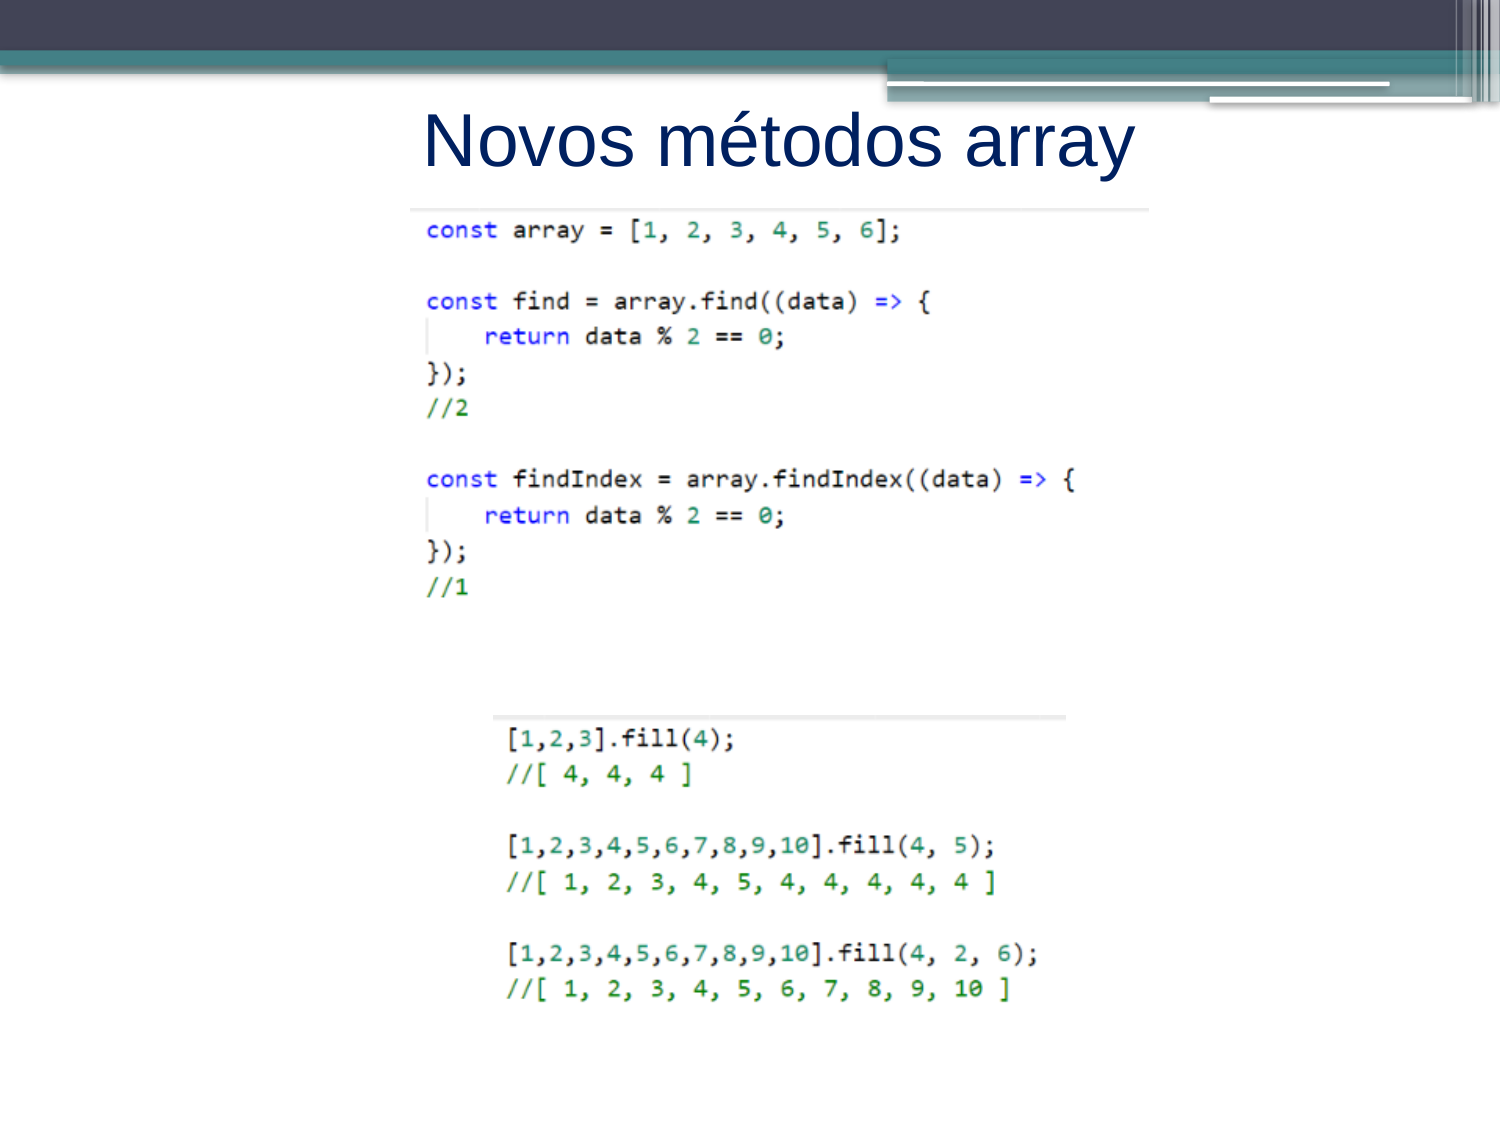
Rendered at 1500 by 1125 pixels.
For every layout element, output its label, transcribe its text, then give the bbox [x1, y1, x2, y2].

picture [410, 207, 1149, 618]
text_box Novos métodos array [141, 42, 1417, 231]
picture [493, 715, 1066, 1021]
